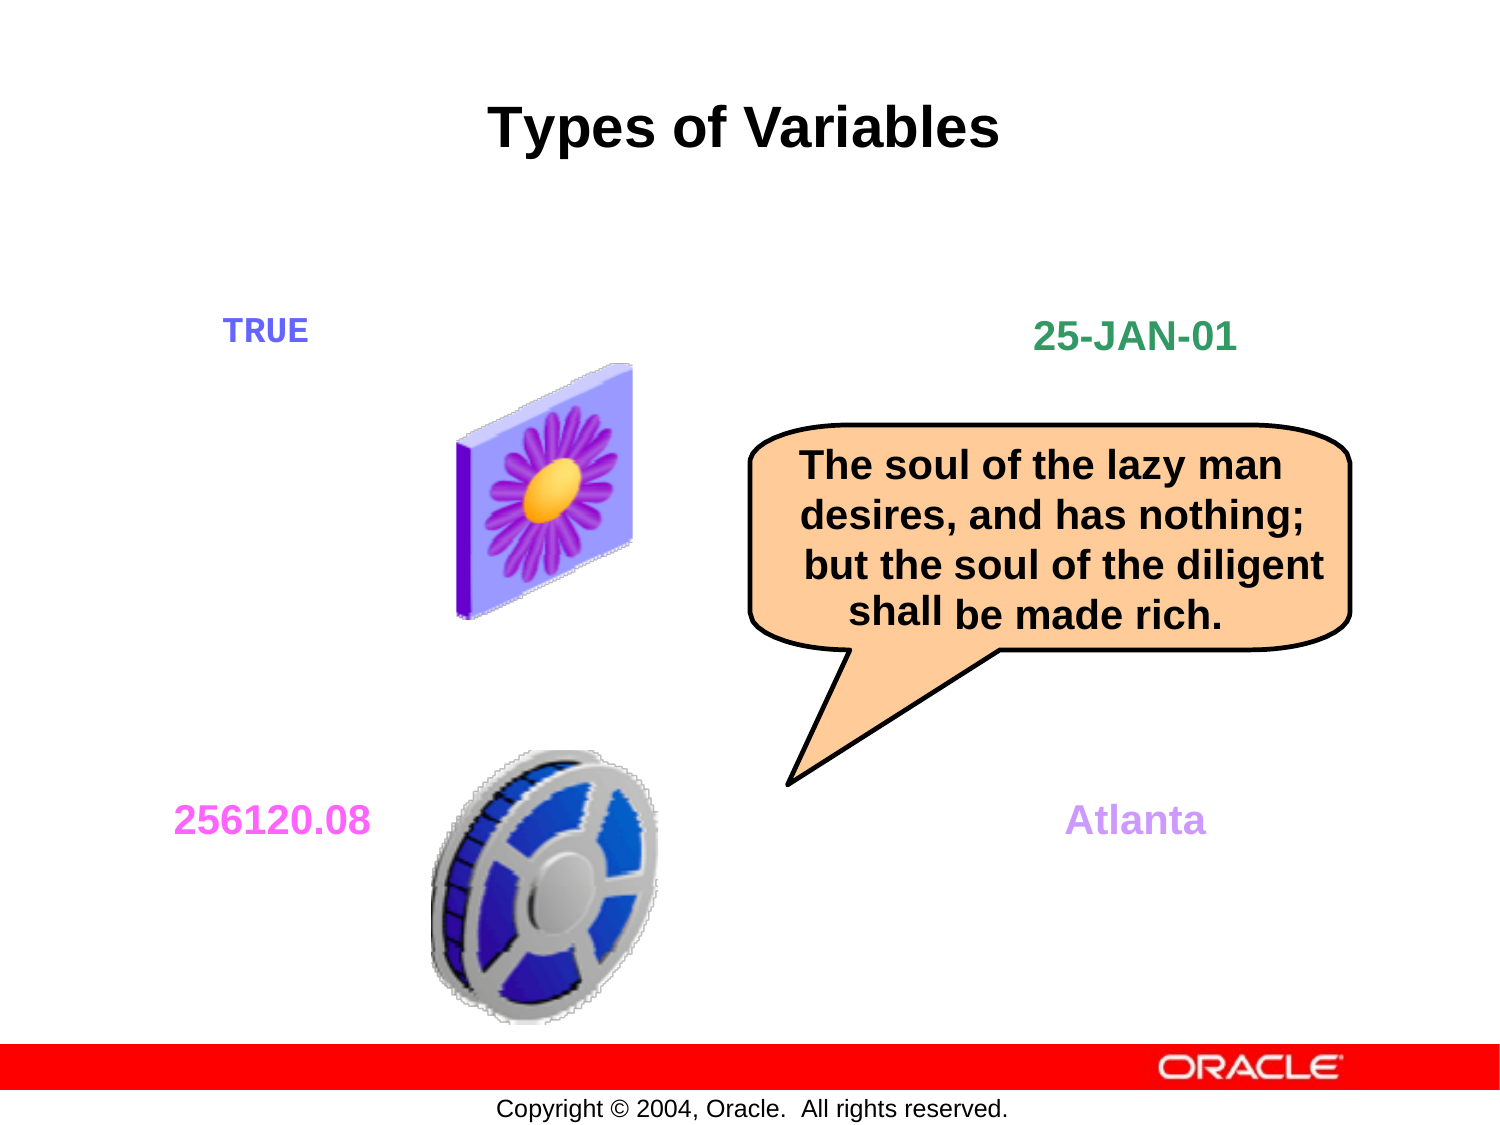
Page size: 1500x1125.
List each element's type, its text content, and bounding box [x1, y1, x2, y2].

text_box the lazy man [1030, 442, 1291, 489]
text_box but the shall [801, 542, 952, 639]
text_box [749, 424, 1350, 785]
text_box Atlanta [1062, 798, 1215, 845]
text_box Types [485, 97, 668, 160]
text_box made rich. [1012, 592, 1231, 639]
text_box be [952, 592, 1012, 639]
text_box soul of the diligent [951, 542, 1333, 589]
text_box 256120.08 [171, 798, 379, 845]
text_box 25-JAN-01 [1031, 314, 1246, 361]
text_box [456, 362, 633, 620]
text_box of [670, 97, 739, 160]
text_box Copyright © 2004, Oracle. All rights reserved. [494, 1094, 1012, 1124]
text_box [431, 750, 659, 1025]
text_box desires, and has nothing; [797, 492, 1313, 539]
text_box The soul of [796, 442, 1029, 489]
text_box TRUE [220, 311, 331, 358]
text_box [0, 1044, 1500, 1090]
text_box Variables [741, 97, 1015, 160]
